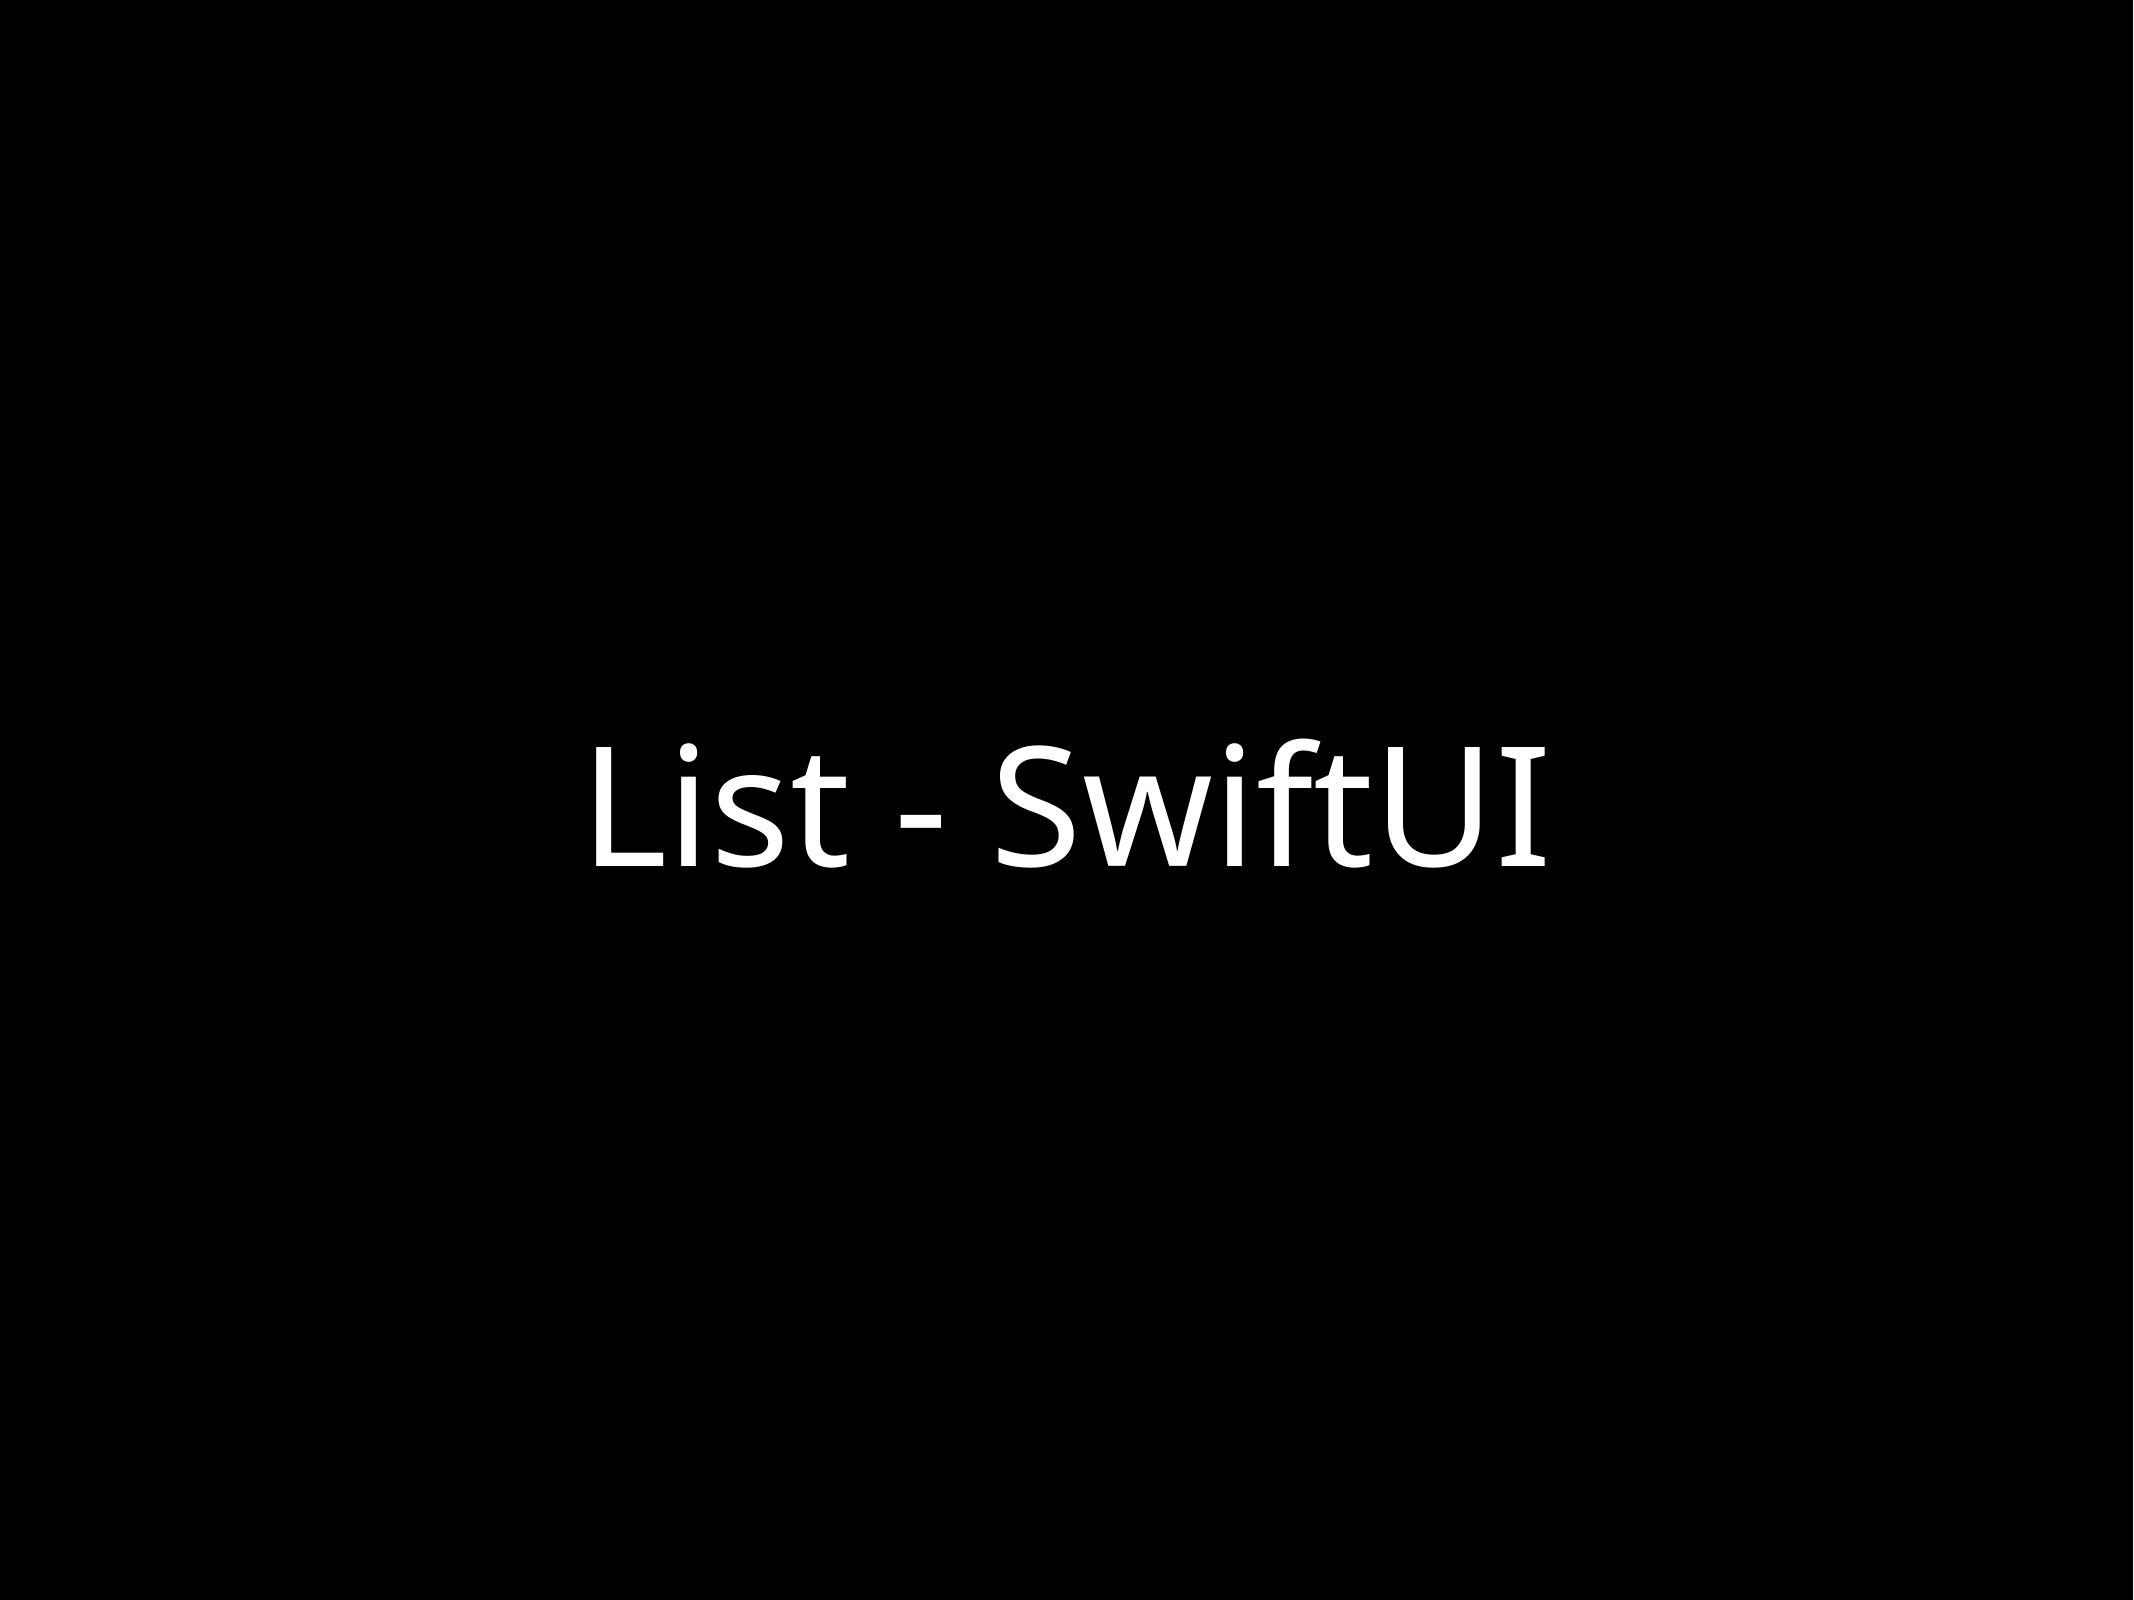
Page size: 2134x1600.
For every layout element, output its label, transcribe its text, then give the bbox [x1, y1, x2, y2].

title List - SwiftUI [207, 528, 1926, 1072]
